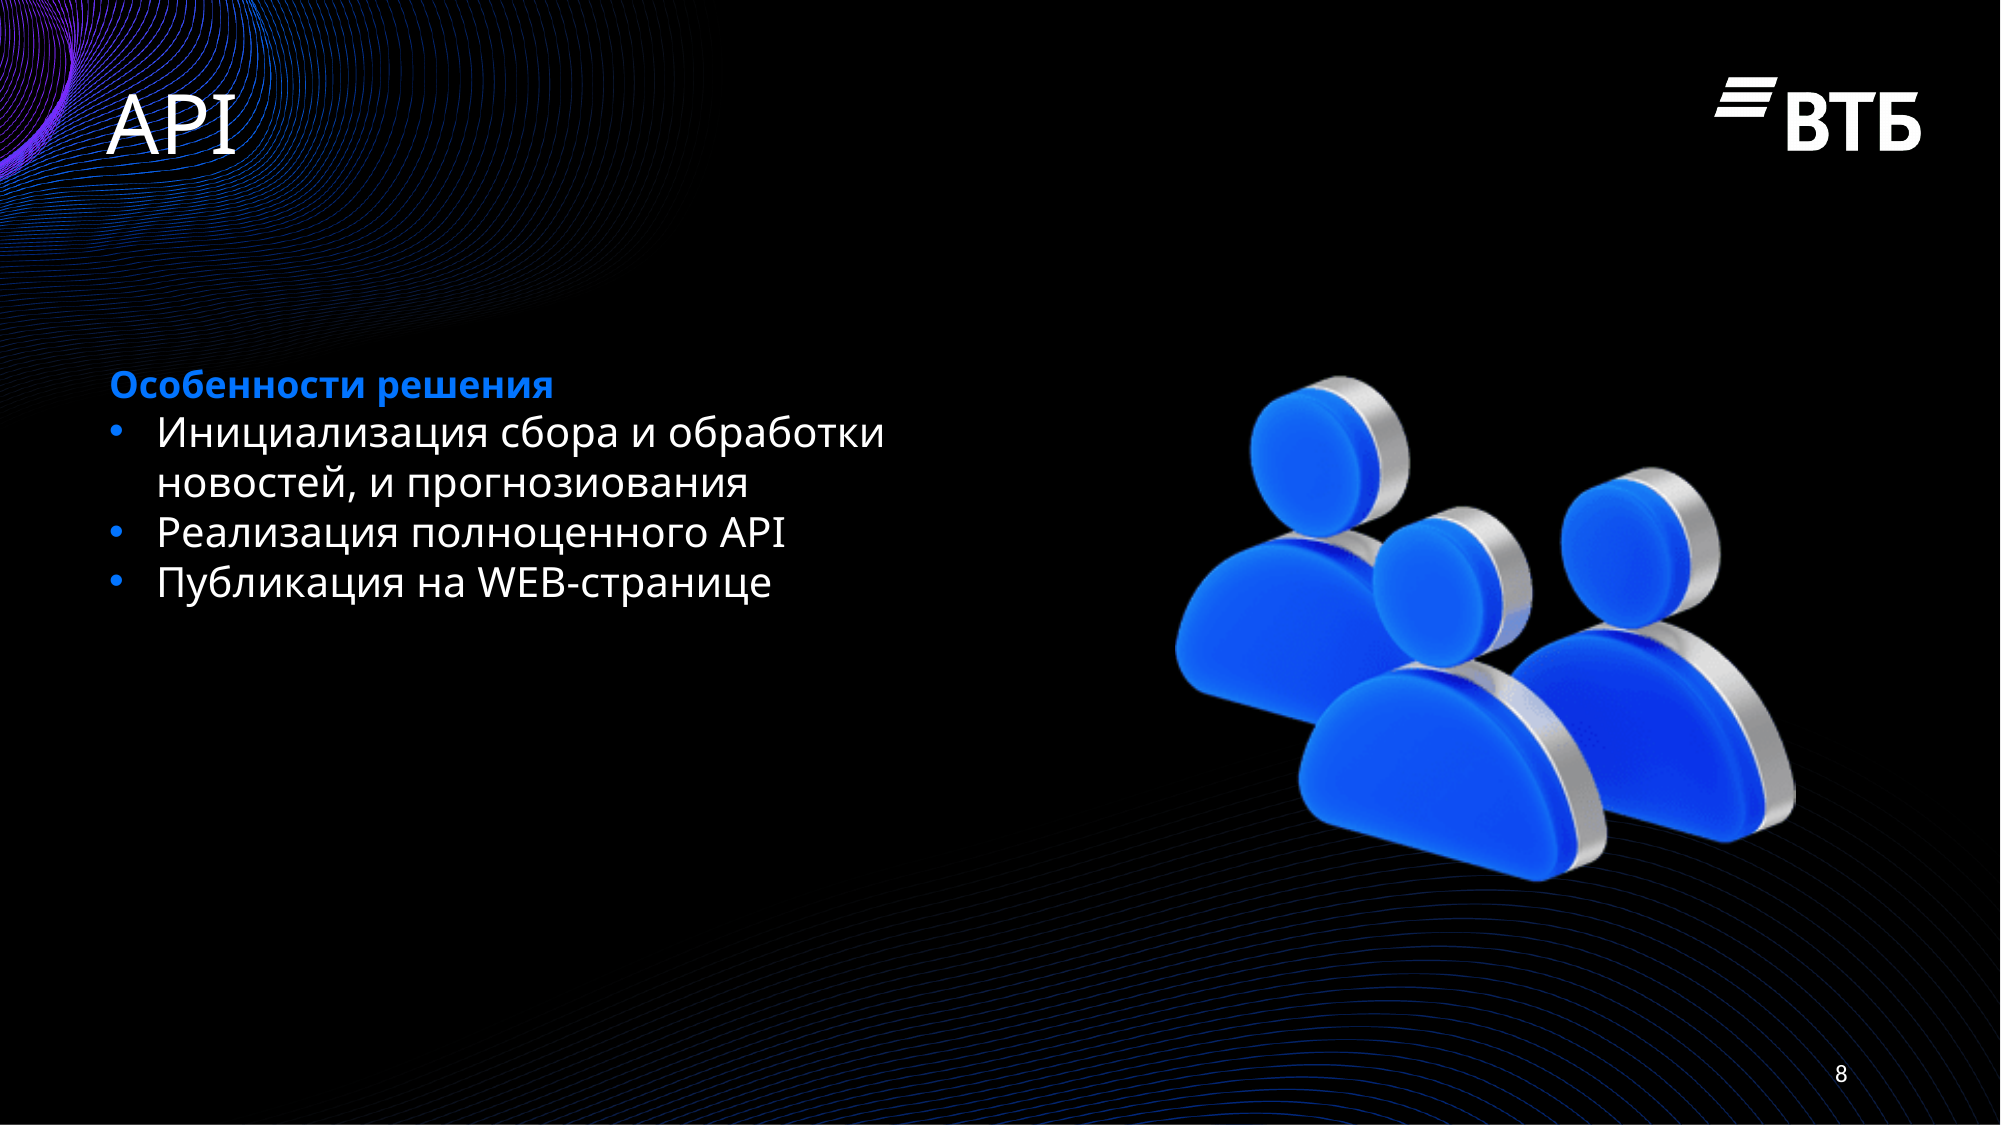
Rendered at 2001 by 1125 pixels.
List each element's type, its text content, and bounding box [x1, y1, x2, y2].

picture [0, 0, 2001, 1125]
text_box Особенности решения Инициализация сбора и обработки новостей, и прогнозиования Реализация полноценного API Публикация на WEB-странице [94, 308, 1003, 664]
text_box 8 [1412, 1042, 1863, 1103]
text_box API [92, 82, 847, 178]
